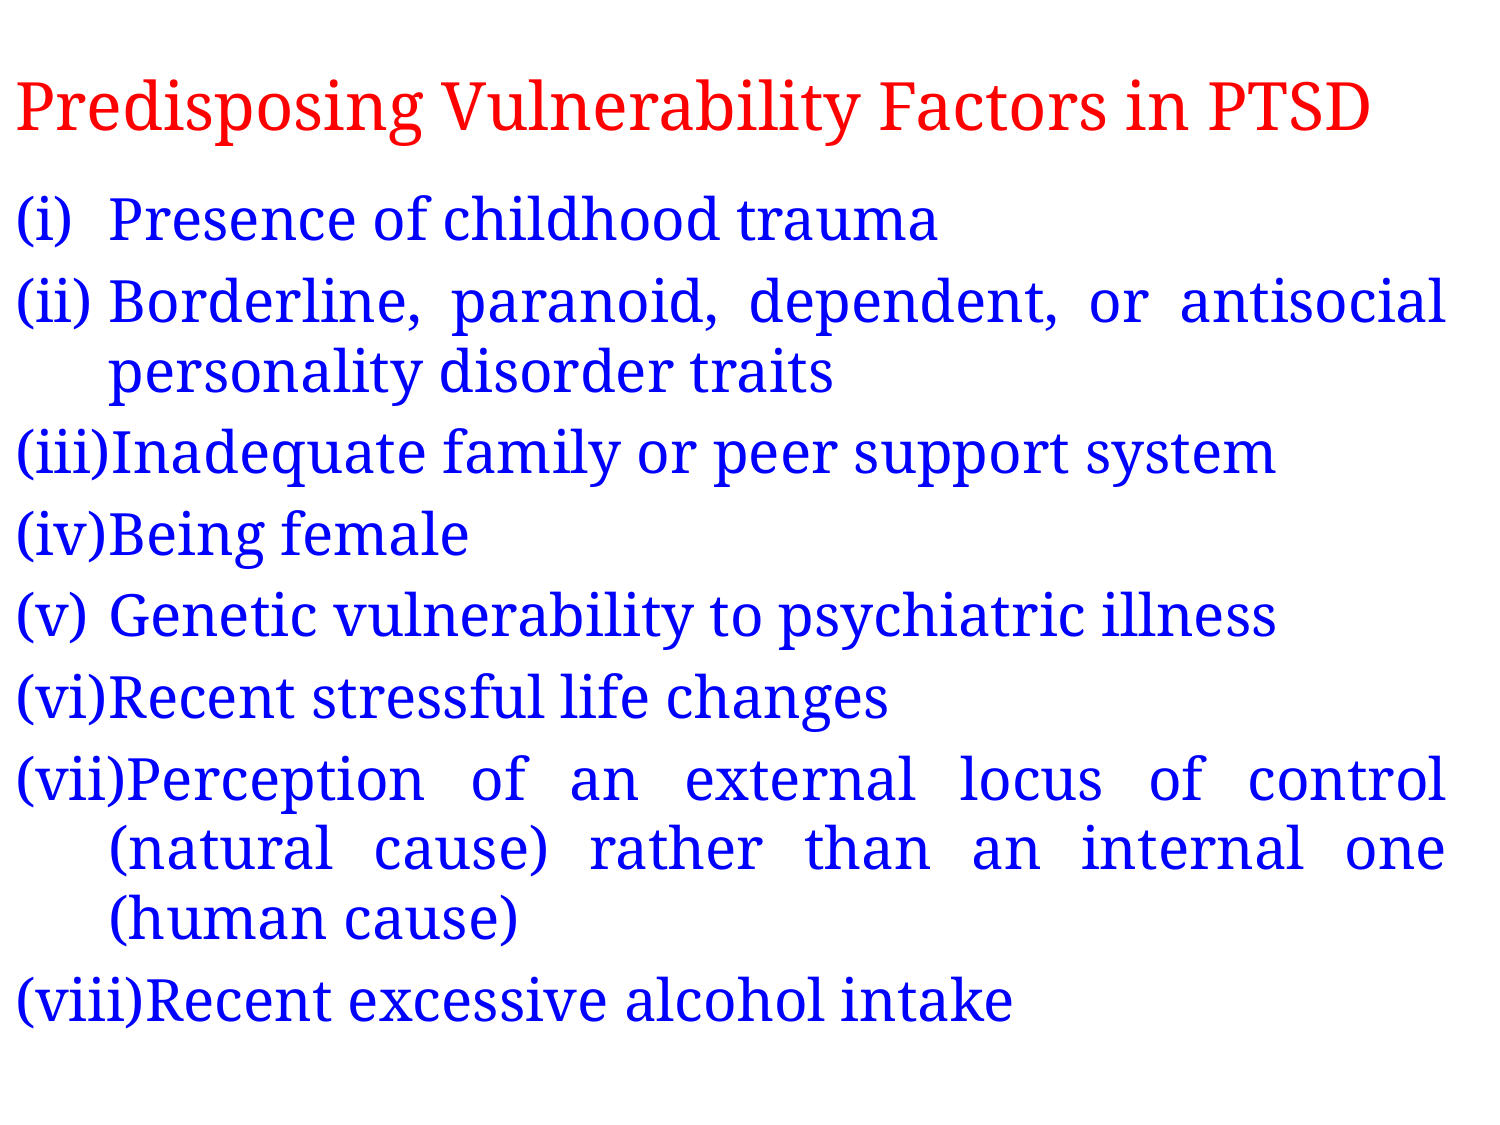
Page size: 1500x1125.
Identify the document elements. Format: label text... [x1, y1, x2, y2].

title Predisposing Vulnerability Factors in PTSD [0, 45, 1500, 163]
list Presence of childhood trauma Borderline, paranoid, dependent, or antisocial personality disorder traits Inadequate family or peer support system Being female Genetic vulnerability to psychiatric illness Recent stressful life changes Perception of an external locus of control (natural cause) rather than an internal one (human cause) Recent excessive alcohol intake [0, 174, 1463, 1125]
